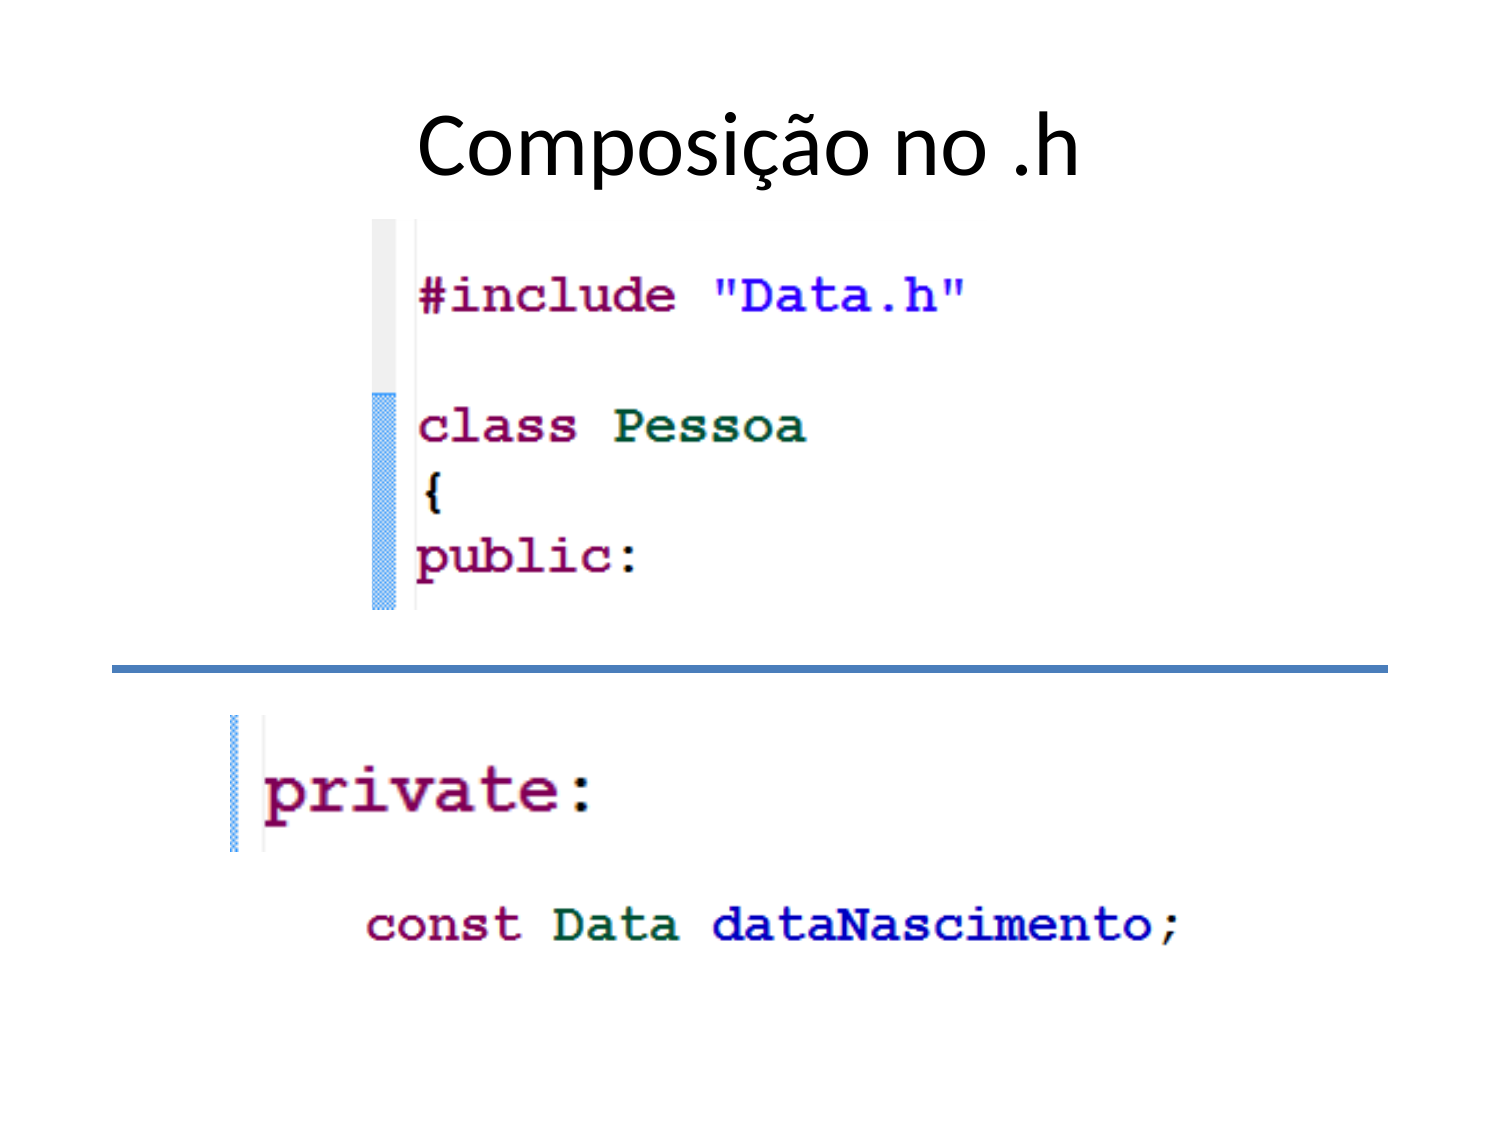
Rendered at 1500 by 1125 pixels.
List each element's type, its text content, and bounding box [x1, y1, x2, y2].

picture [229, 715, 751, 852]
picture [371, 219, 987, 610]
picture [336, 857, 1210, 1000]
title Composição no .h [75, 45, 1425, 233]
